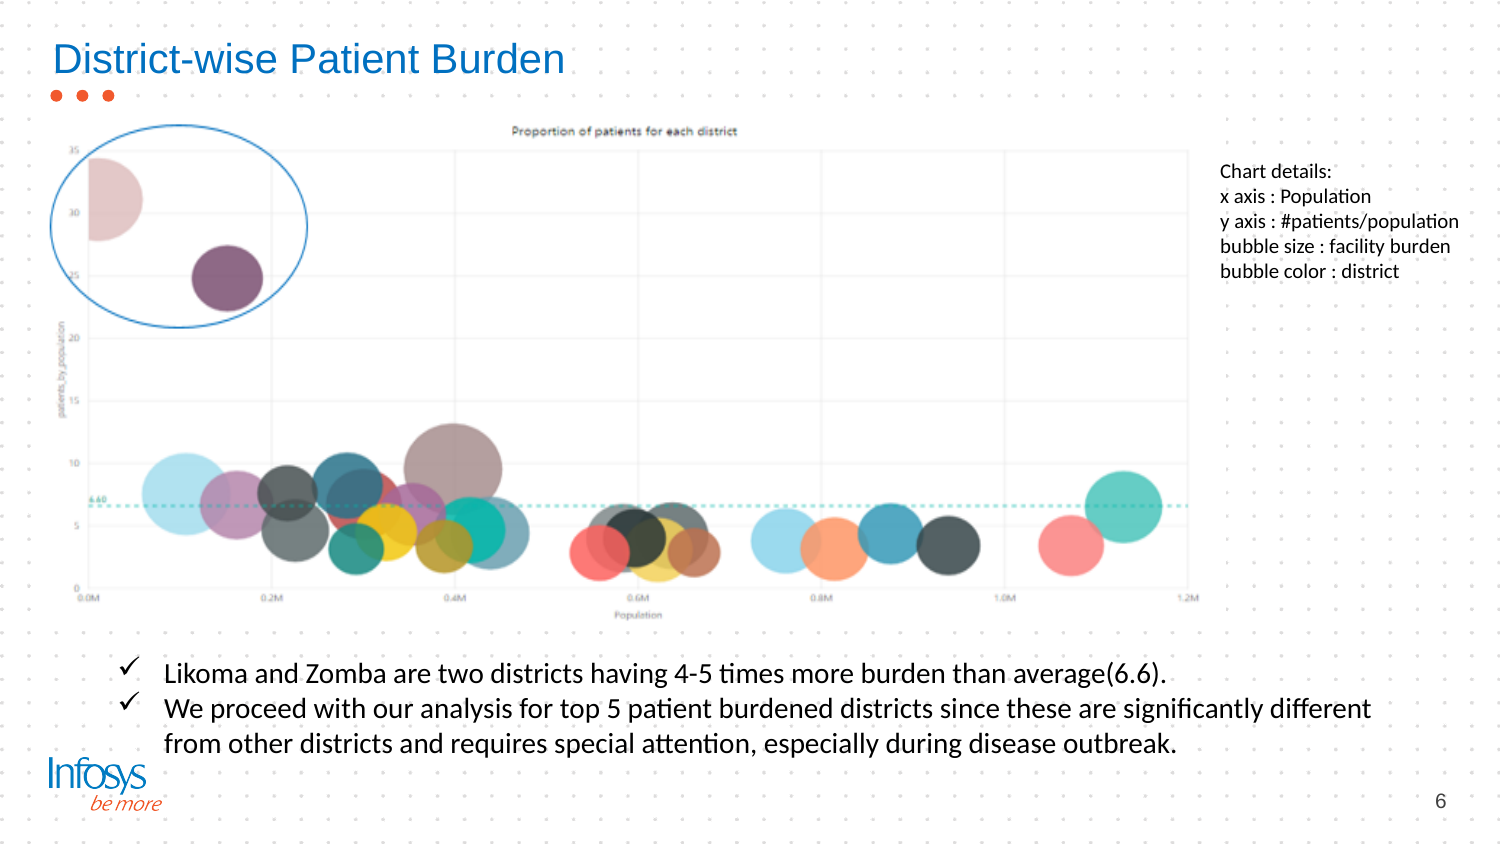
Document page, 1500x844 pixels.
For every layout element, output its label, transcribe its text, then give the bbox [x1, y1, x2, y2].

title District-wise Patient Burden [37, 24, 1469, 99]
text_box Chart details: x axis : Population y axis : #patients/population bubble size : facility burden bubble color : district [1230, 150, 1483, 290]
picture [0, 0, 1500, 844]
text_box Likoma and Zomba are two districts having 4-5 times more burden than average(6.6). We proceed with our analysis for top 5 patient burdened districts since these are significantly different from other districts and requires special attention, especially during disease outbreak. [102, 647, 1430, 768]
slide_number 6 [1384, 780, 1462, 826]
